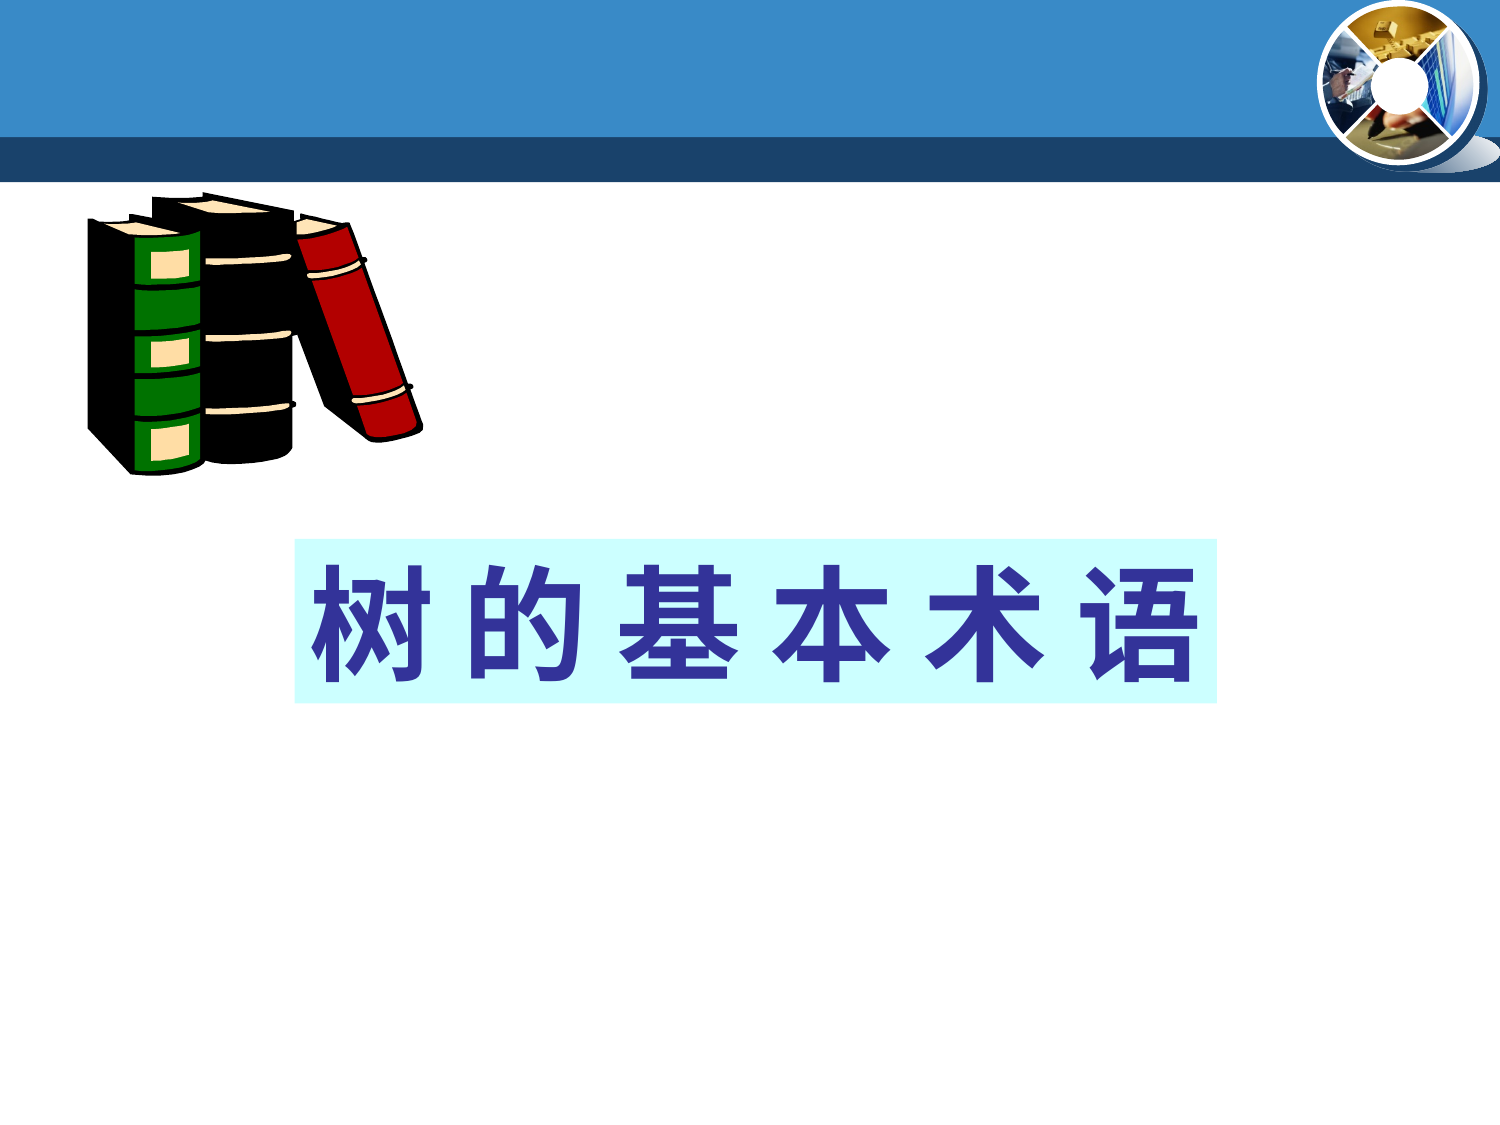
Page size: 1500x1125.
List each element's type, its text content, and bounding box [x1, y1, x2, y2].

picture [1347, 6, 1448, 63]
picture [1418, 29, 1474, 137]
picture [1322, 30, 1379, 134]
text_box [87, 191, 426, 480]
picture [1345, 105, 1449, 160]
text_box 树 的 基 本 术 语 [294, 538, 1217, 704]
